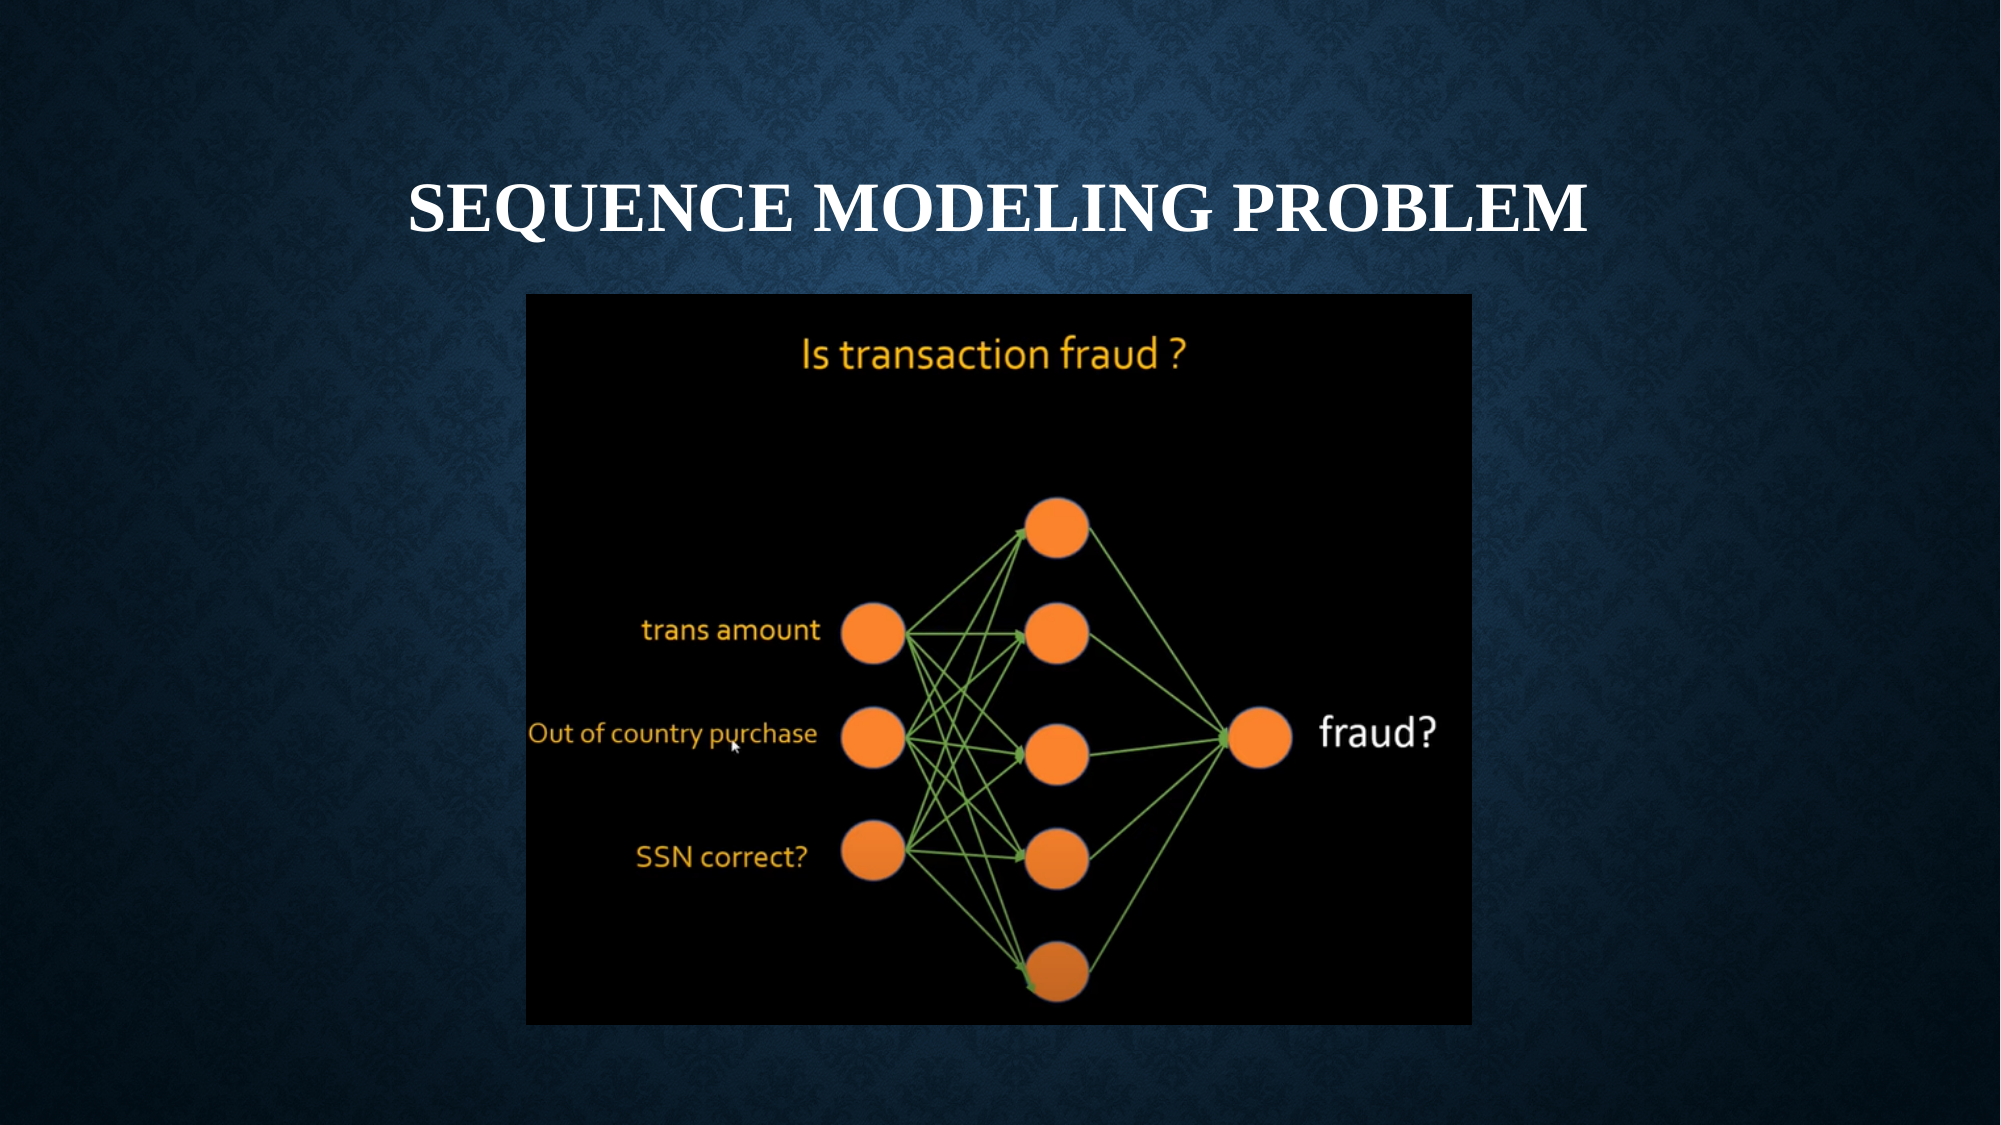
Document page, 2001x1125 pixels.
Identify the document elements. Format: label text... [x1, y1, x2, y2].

title sequence modeling problem [149, 99, 1849, 318]
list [526, 293, 1473, 1026]
